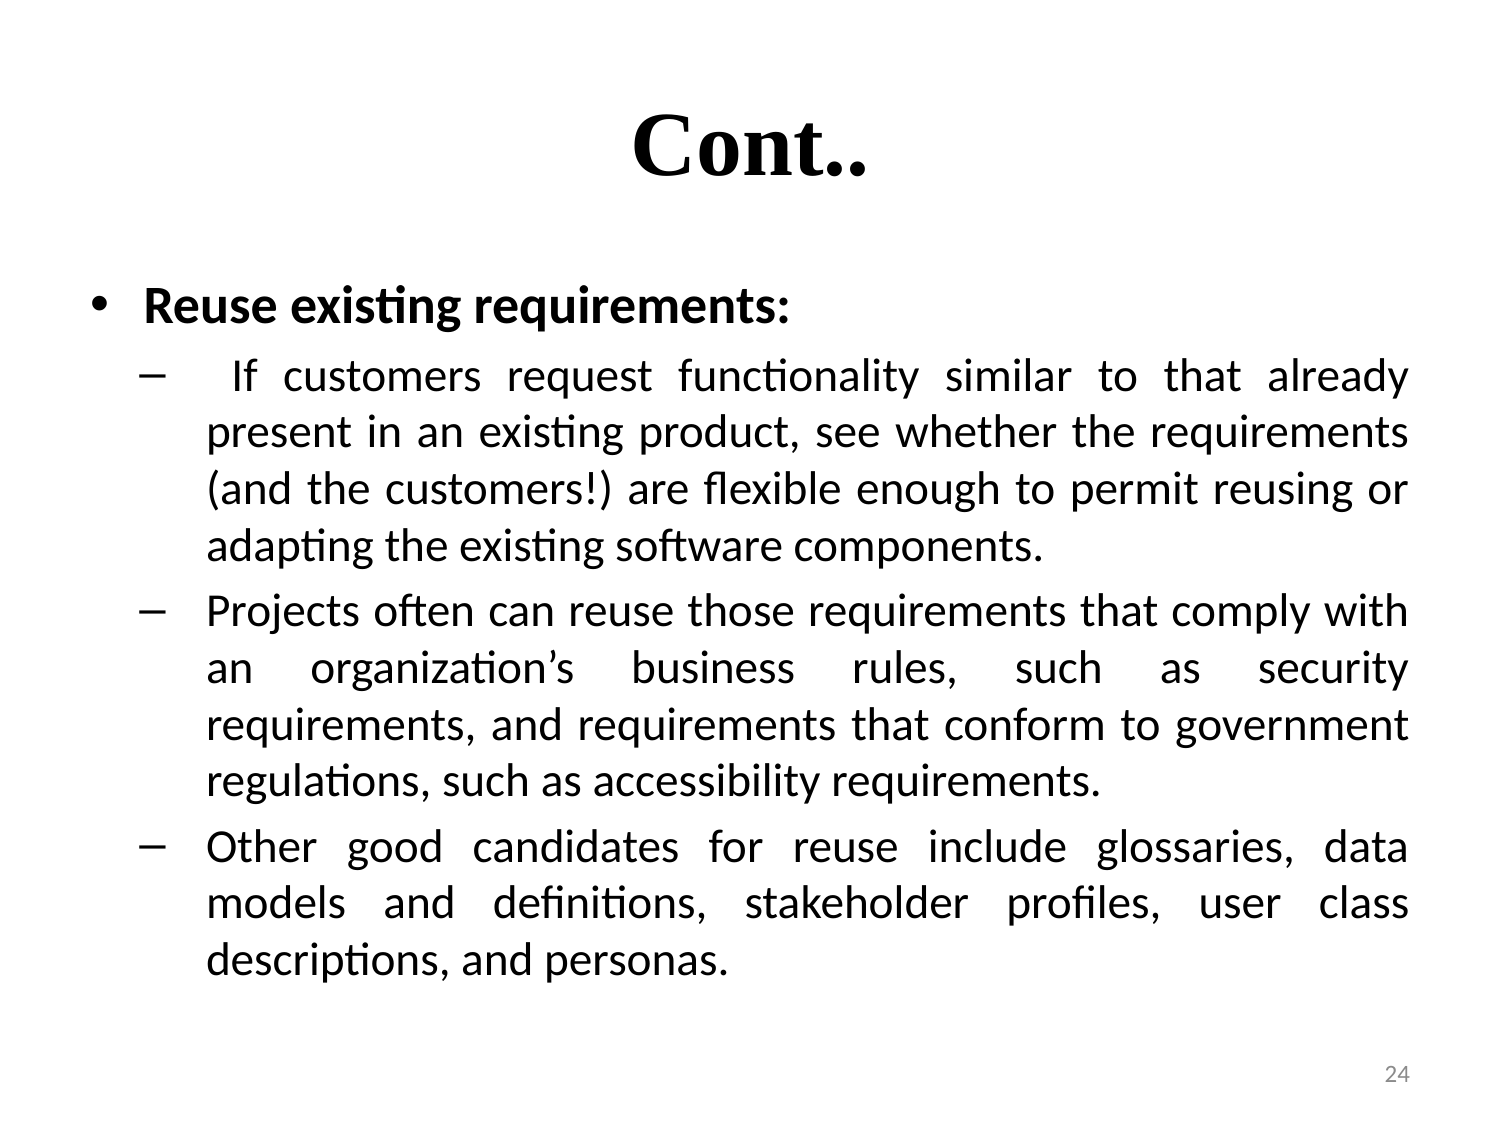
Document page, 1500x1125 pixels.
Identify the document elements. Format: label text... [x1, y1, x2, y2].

title Cont.. [75, 45, 1425, 233]
slide_number 24 [1074, 1042, 1425, 1103]
list Reuse existing requirements: If customers request functionality similar to that already present in an existing product, see whether the requirements (and the customers!) are flexible enough to permit reusing or adapting the existing software components. Projects often can reuse those requirements that comply with an organization’s business rules, such as security requirements, and requirements that conform to government regulations, such as accessibility requirements. Other good candidates for reuse include glossaries, data models and definitions, stakeholder profiles, user class descriptions, and personas. [75, 262, 1425, 1005]
